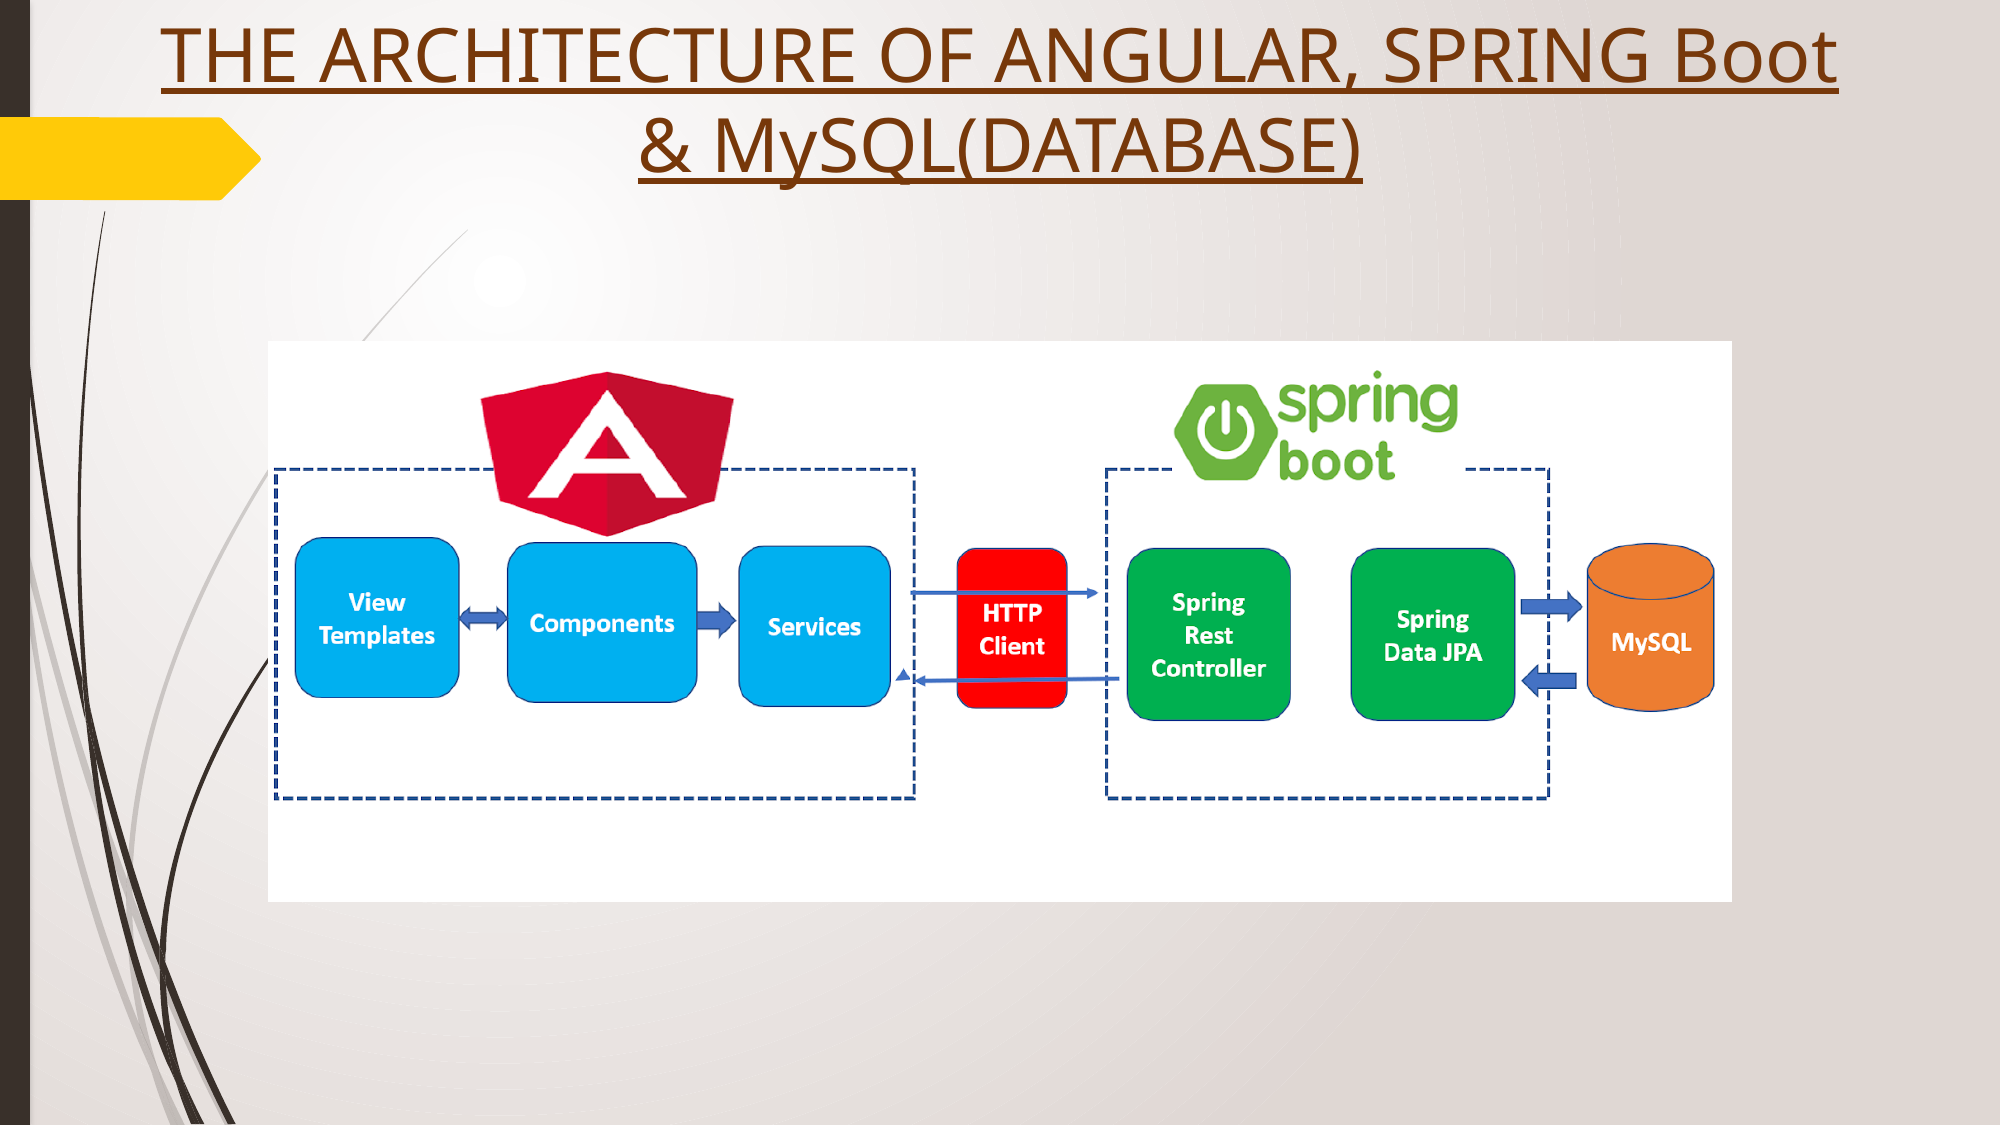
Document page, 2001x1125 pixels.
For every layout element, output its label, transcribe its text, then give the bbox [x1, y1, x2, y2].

title THE ARCHITECTURE OF ANGULAR, SPRING Boot & MySQL(DATABASE) [137, 0, 1863, 218]
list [268, 341, 1732, 902]
